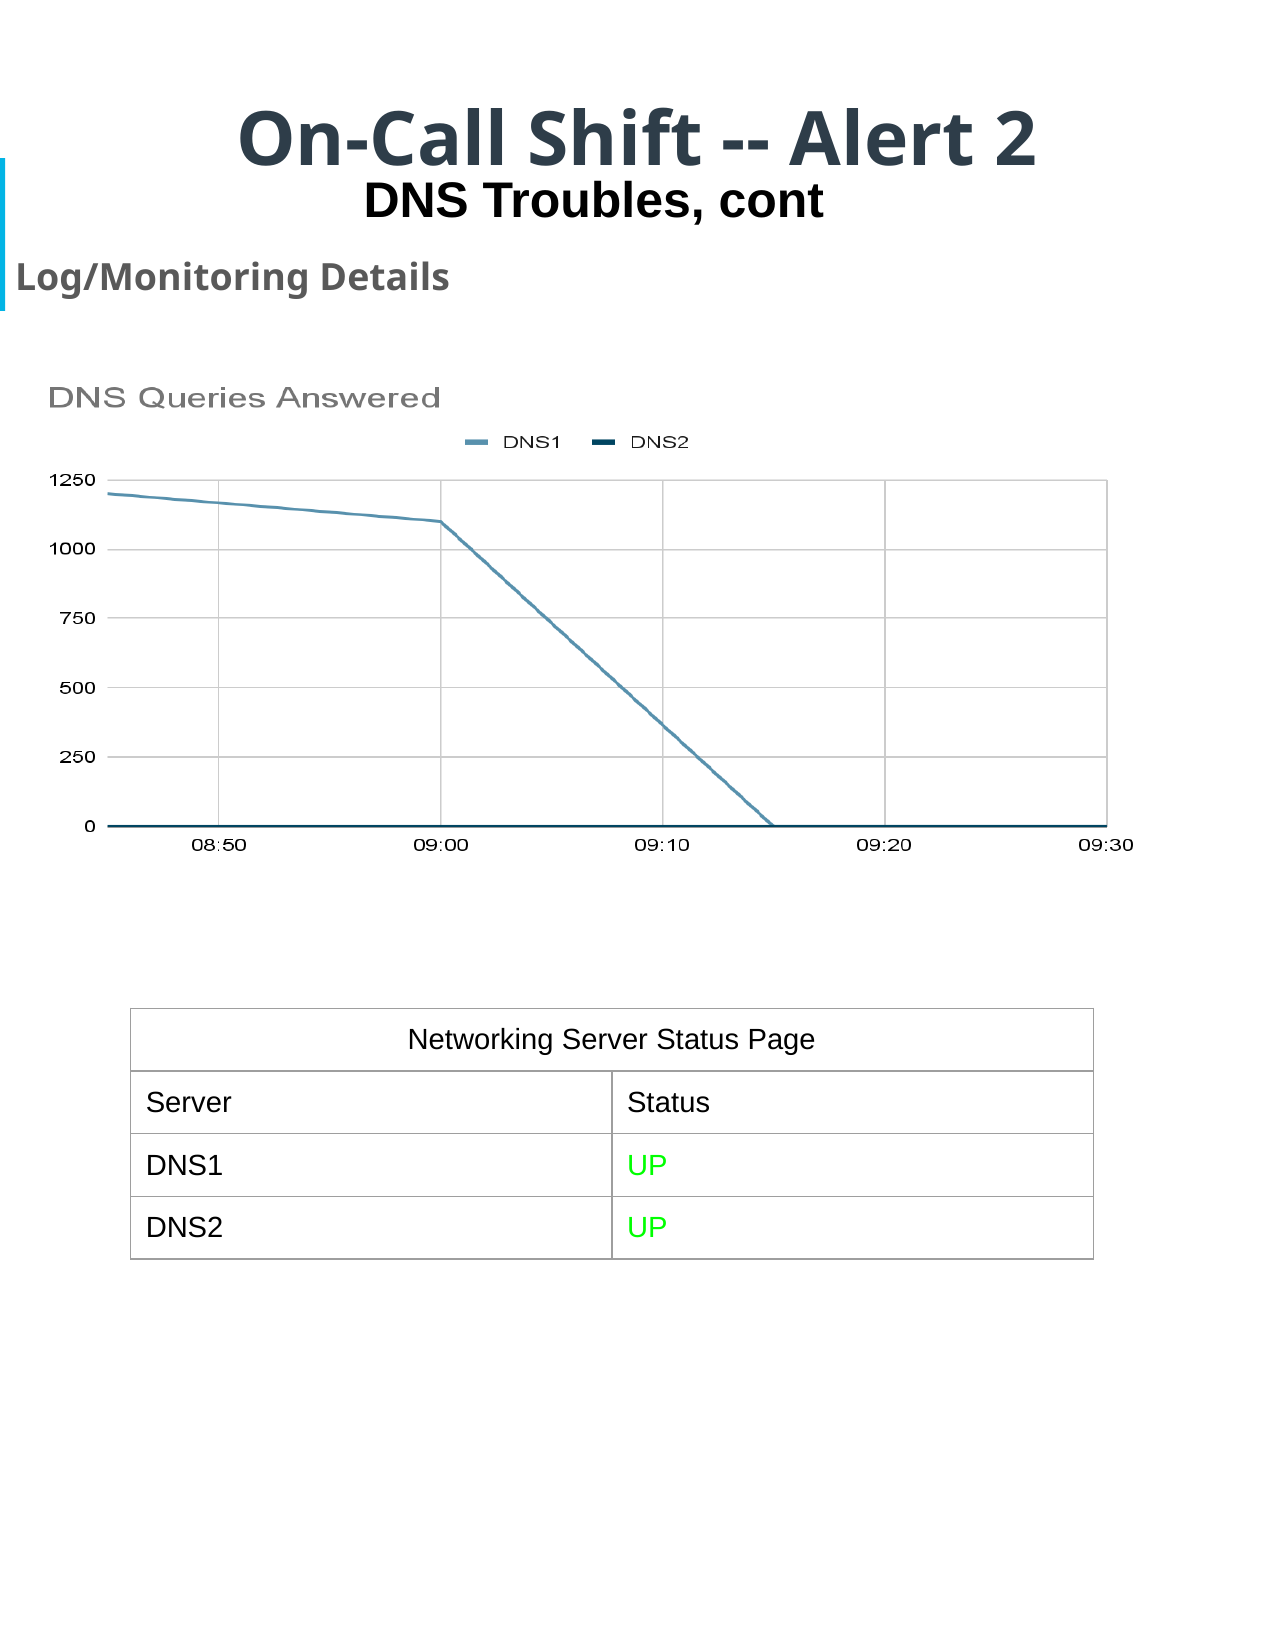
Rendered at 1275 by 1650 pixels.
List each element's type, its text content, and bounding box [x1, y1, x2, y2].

picture [12, 354, 1141, 882]
table_header Networking Server Status Page [131, 1009, 1093, 1070]
title On-Call Shift -- Alert 2 [43, 43, 1232, 228]
table_cell Status [613, 1072, 1093, 1133]
table_cell DNS2 [131, 1197, 611, 1258]
list DNS Troubles, cont Log/Monitoring Details [0, 143, 1189, 1545]
table_cell UP [613, 1134, 1093, 1196]
table_cell DNS1 [131, 1134, 611, 1196]
table_cell UP [613, 1197, 1093, 1258]
table_cell Server [131, 1072, 611, 1133]
